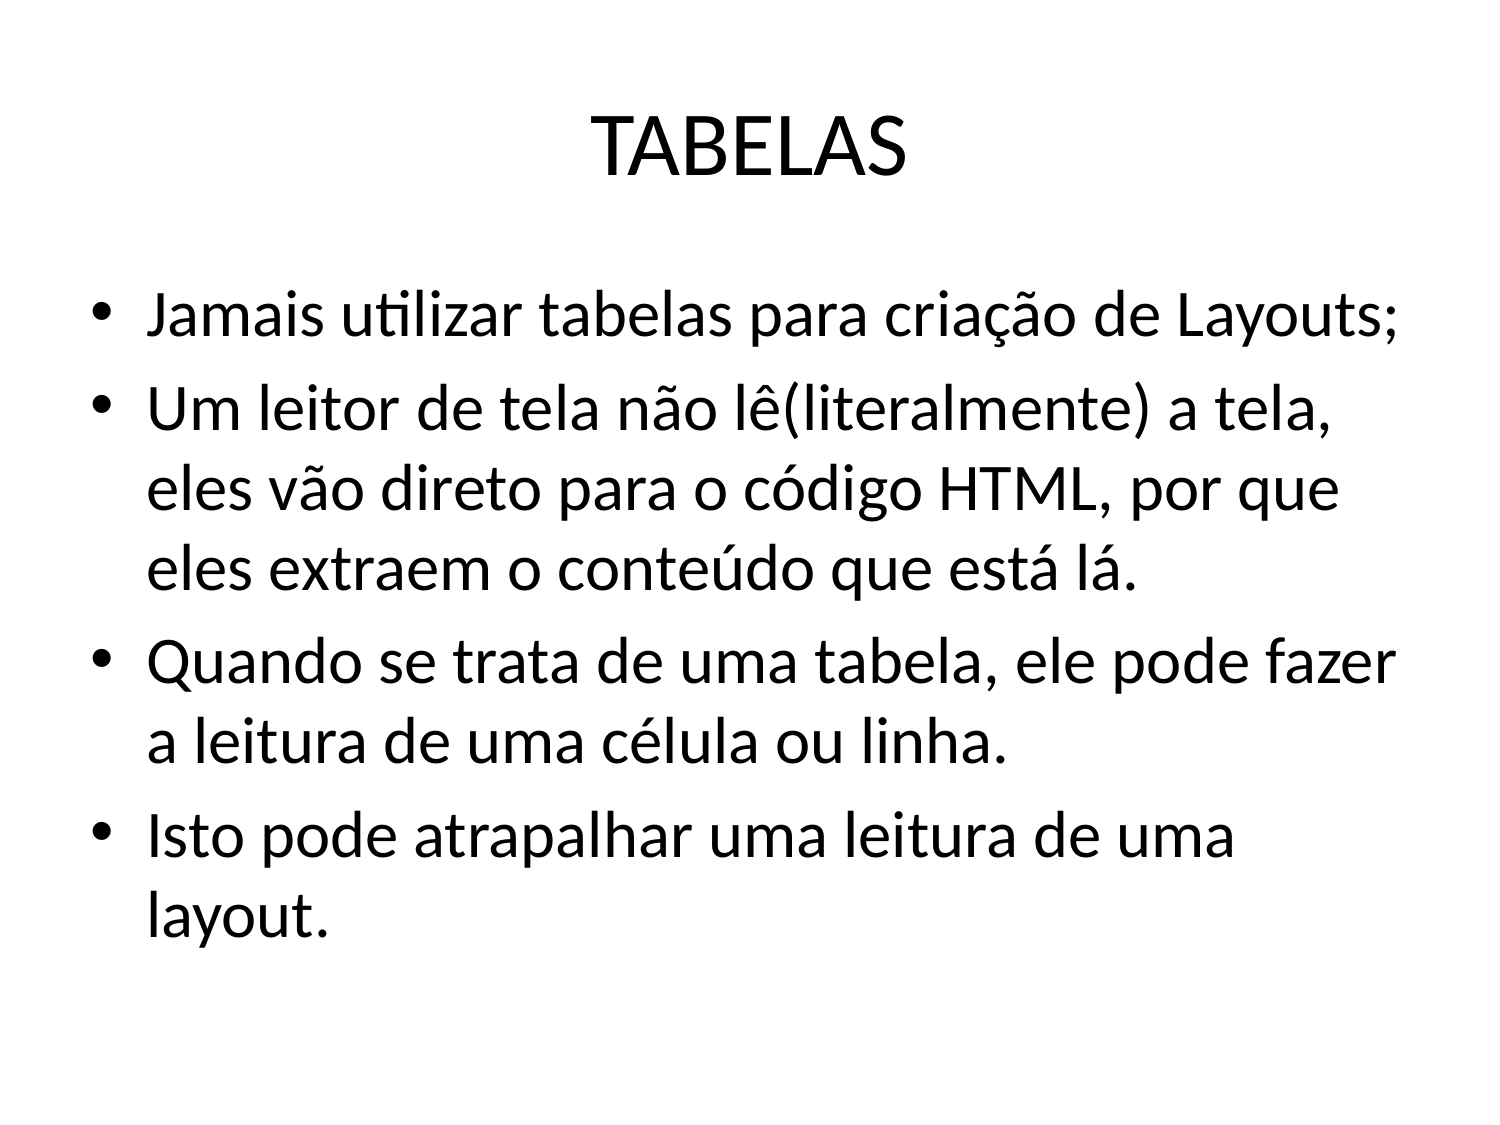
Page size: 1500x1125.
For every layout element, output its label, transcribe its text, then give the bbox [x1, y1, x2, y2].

title TABELAS [75, 45, 1425, 233]
list Jamais utilizar tabelas para criação de Layouts; Um leitor de tela não lê(literalmente) a tela, eles vão direto para o código HTML, por que eles extraem o conteúdo que está lá. Quando se trata de uma tabela, ele pode fazer a leitura de uma célula ou linha. Isto pode atrapalhar uma leitura de uma layout. [75, 262, 1425, 1005]
